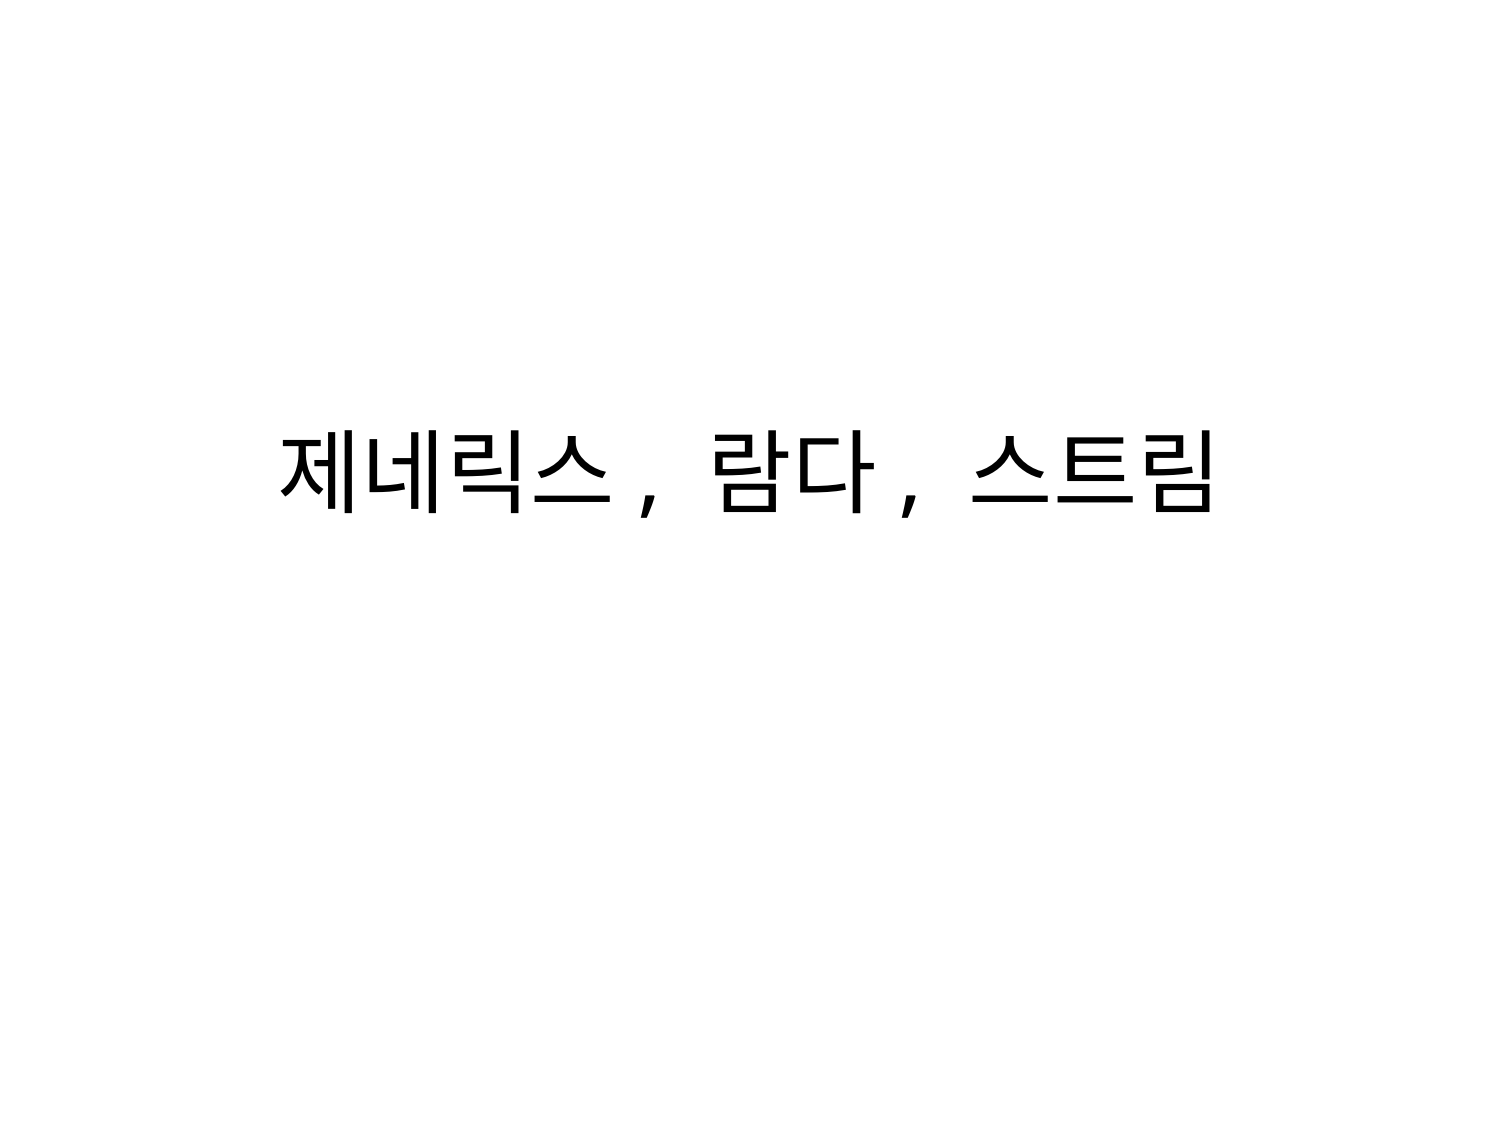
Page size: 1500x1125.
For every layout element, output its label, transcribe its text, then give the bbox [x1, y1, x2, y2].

title 제네릭스, 람다, 스트림 [112, 349, 1388, 591]
